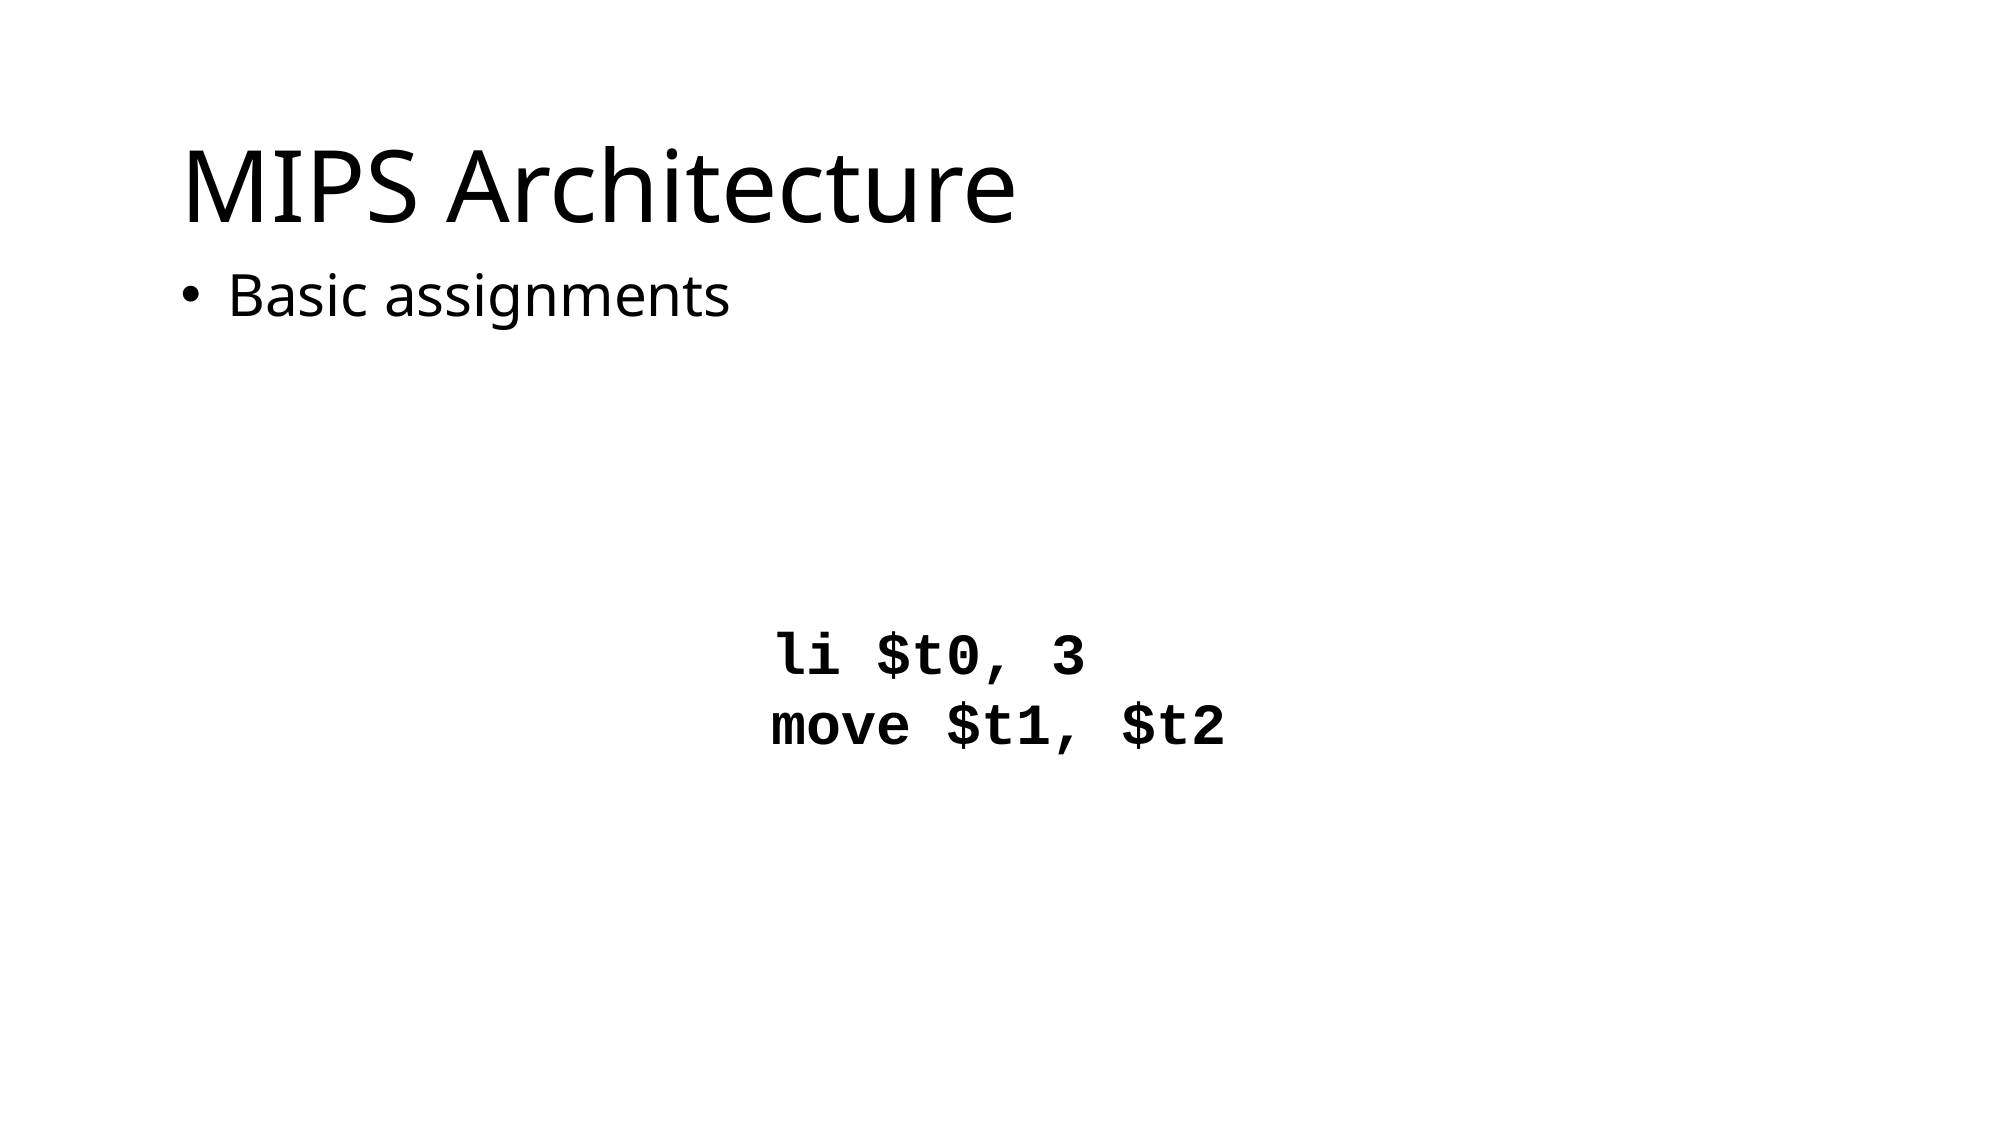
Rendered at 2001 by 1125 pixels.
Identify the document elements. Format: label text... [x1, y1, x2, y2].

text_box li $t0, 3 move $t1, $t2 [757, 608, 1460, 764]
text_box Basic assignments [165, 250, 1857, 336]
text_box MIPS Architecture [165, 114, 1829, 250]
